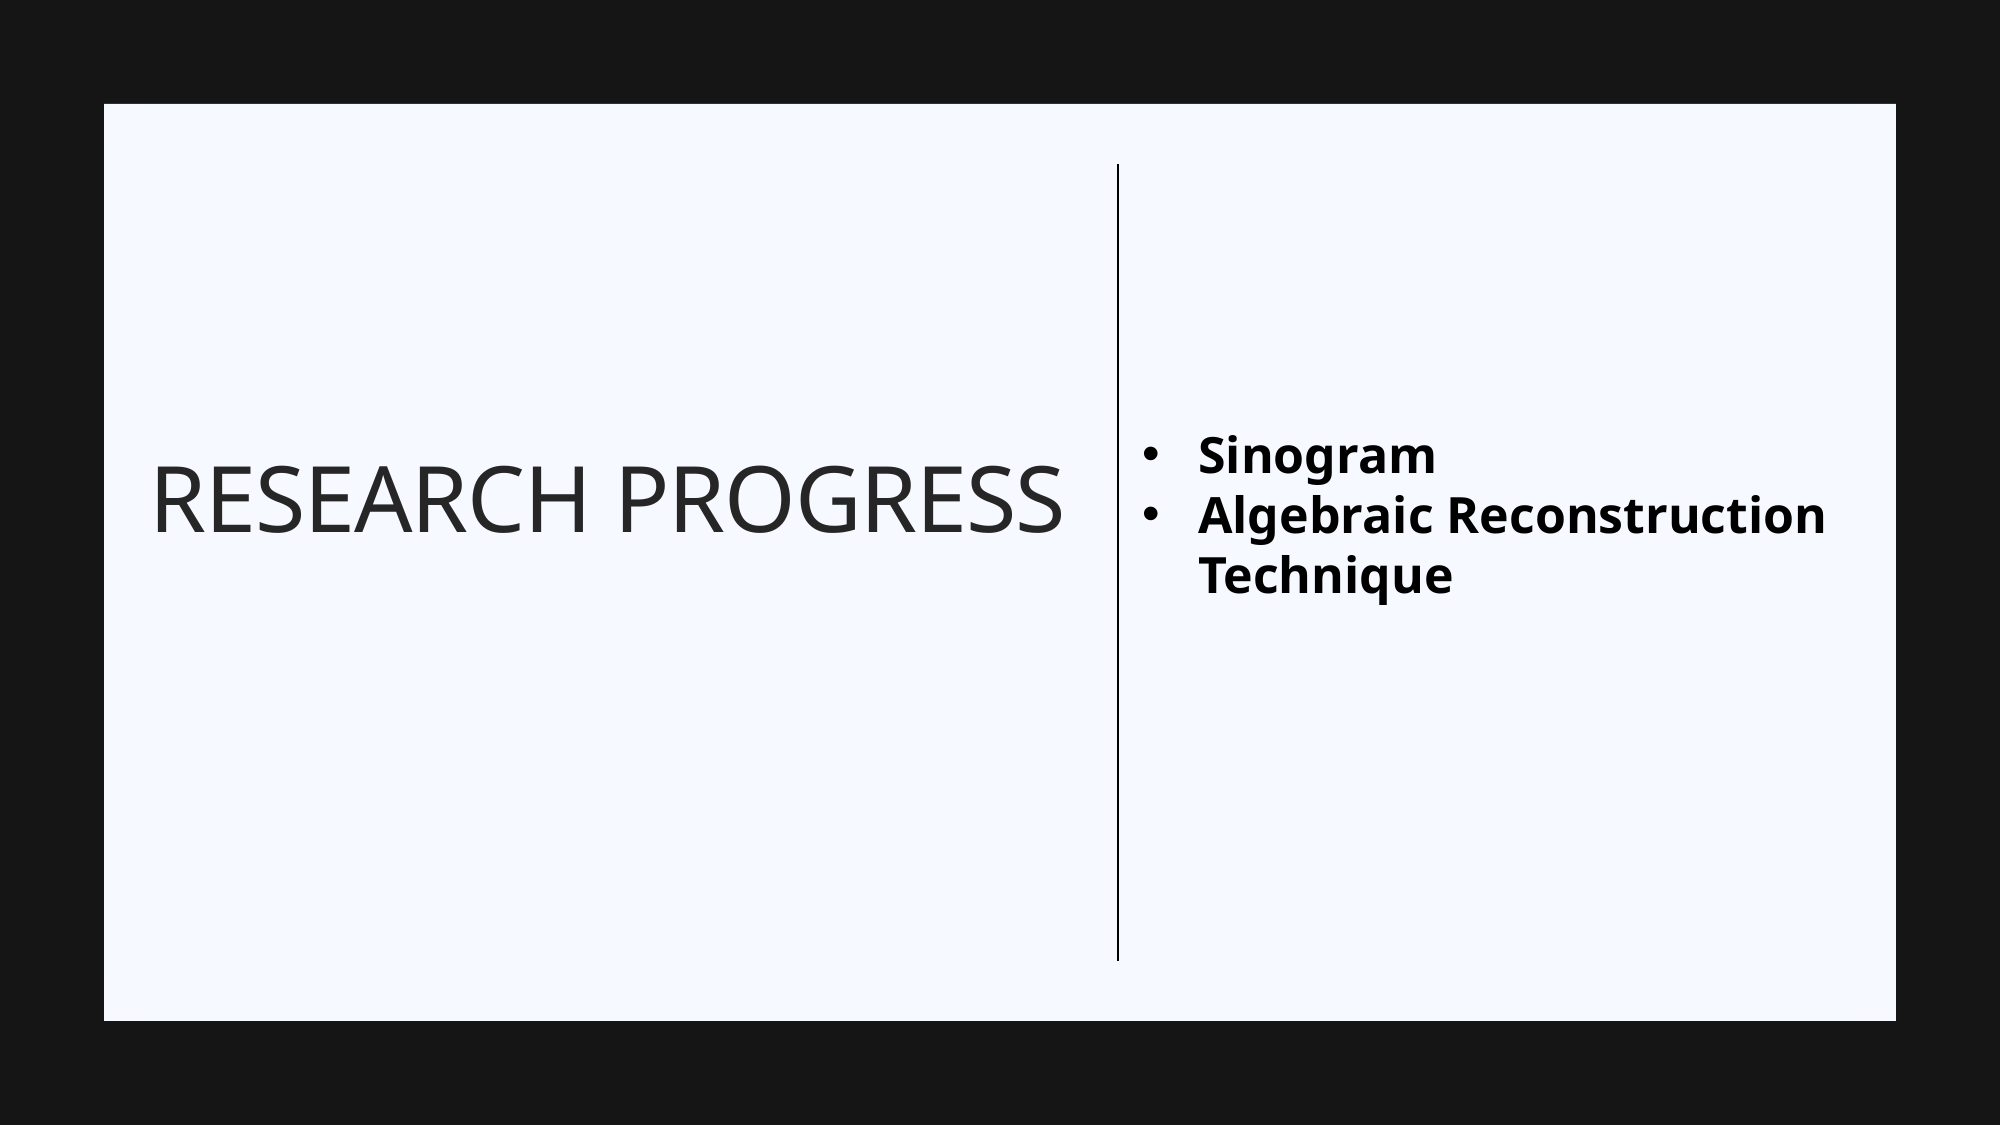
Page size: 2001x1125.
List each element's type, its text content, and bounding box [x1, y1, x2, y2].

text_box Sinogram Algebraic Reconstruction Technique [1127, 416, 1892, 611]
title Research progress [104, 395, 1112, 611]
